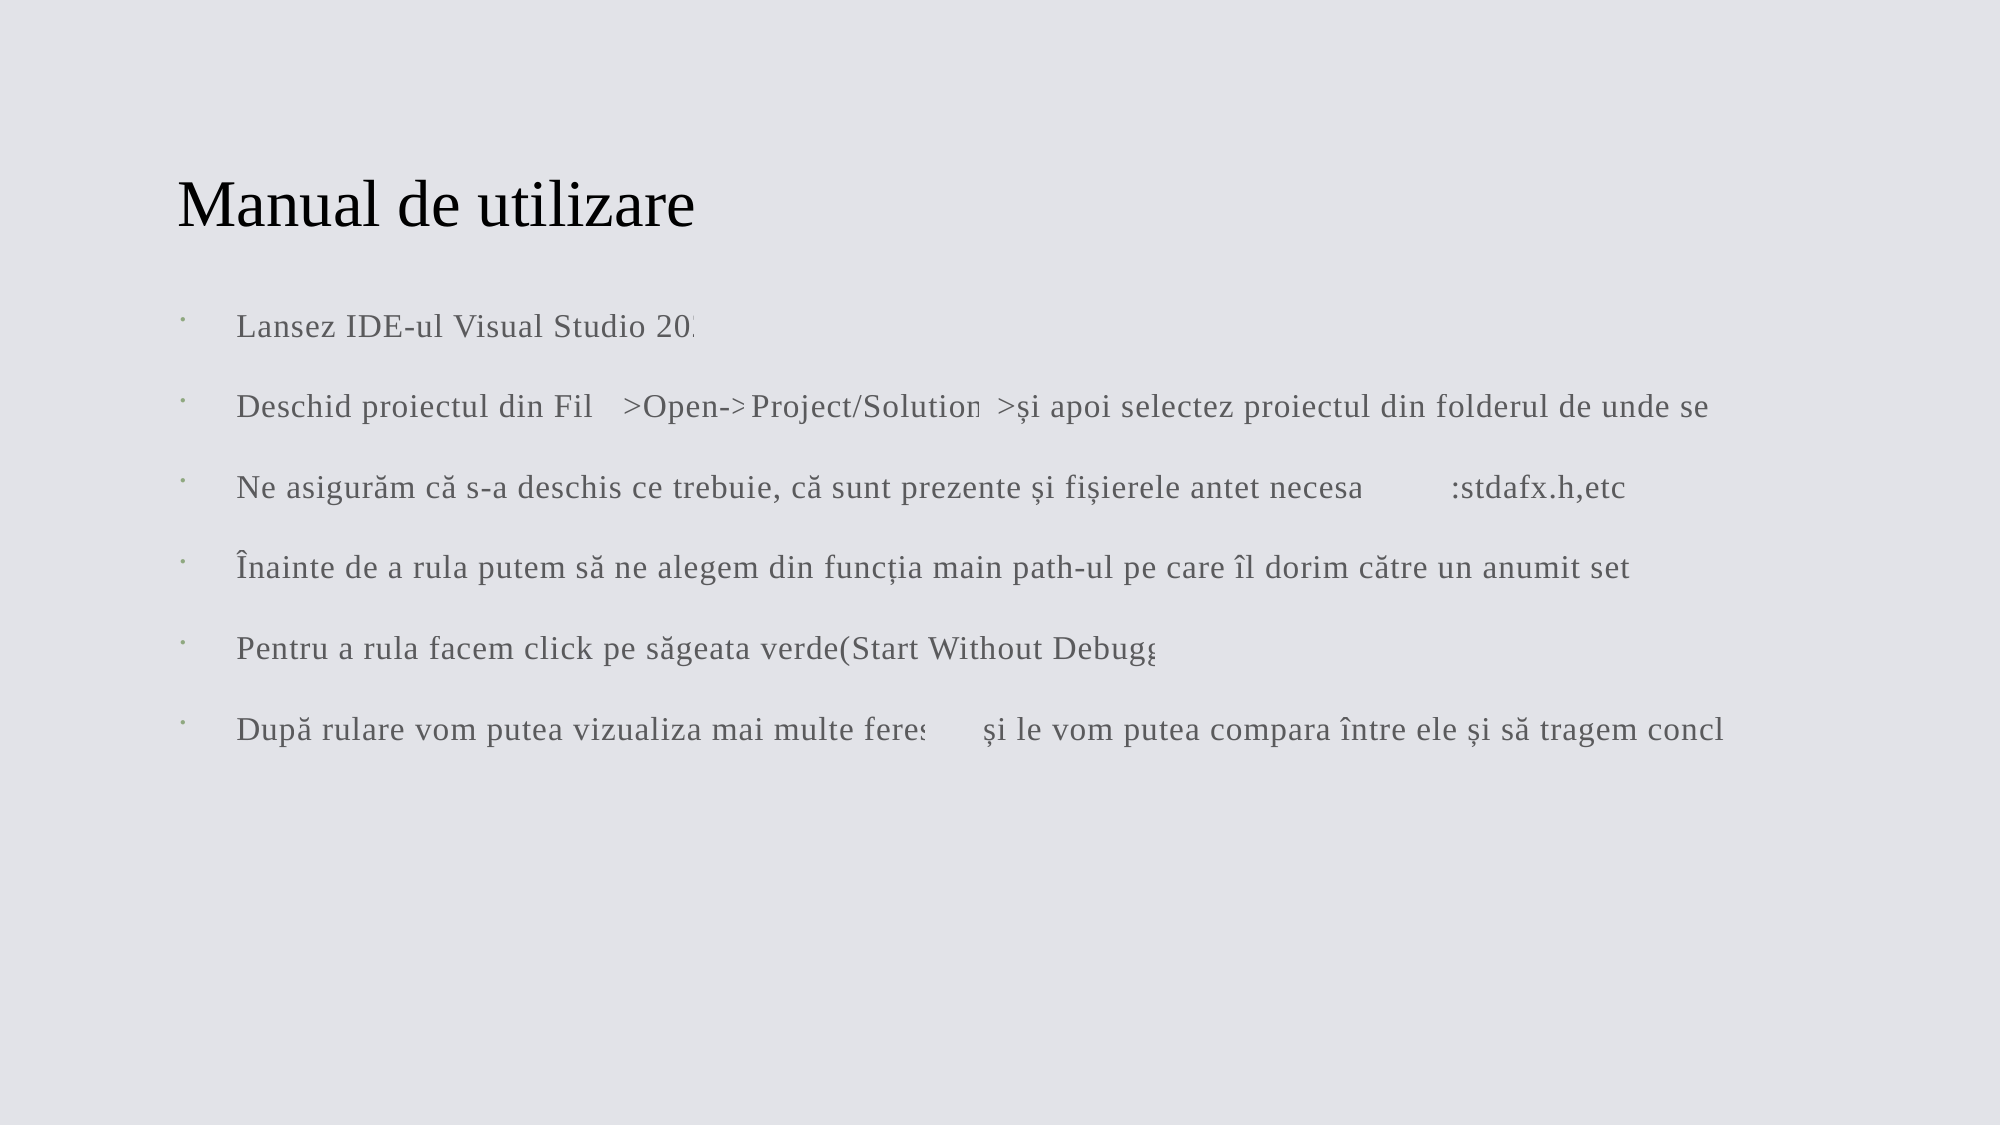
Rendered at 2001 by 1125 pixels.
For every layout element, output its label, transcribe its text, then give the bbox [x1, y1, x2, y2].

list Lansez IDE-ul Visual Studio 2022 Deschid proiectul din File->Open->Project/Solution->și apoi selectez proiectul din folderul de unde se află Ne asigurăm că s-a deschis ce trebuie, că sunt prezente și fișierele antet necesare( ex:stdafx.h,etc) Înainte de a rula putem să ne alegem din funcția main path-ul pe care îl dorim către un anumit set de date Pentru a rula facem click pe săgeata verde(Start Without Debugging) După rulare vom putea vizualiza mai multe ferestre și le vom putea compara între ele și să tragem concluzii [162, 276, 1838, 940]
title Manual de utilizare [162, 64, 1838, 248]
